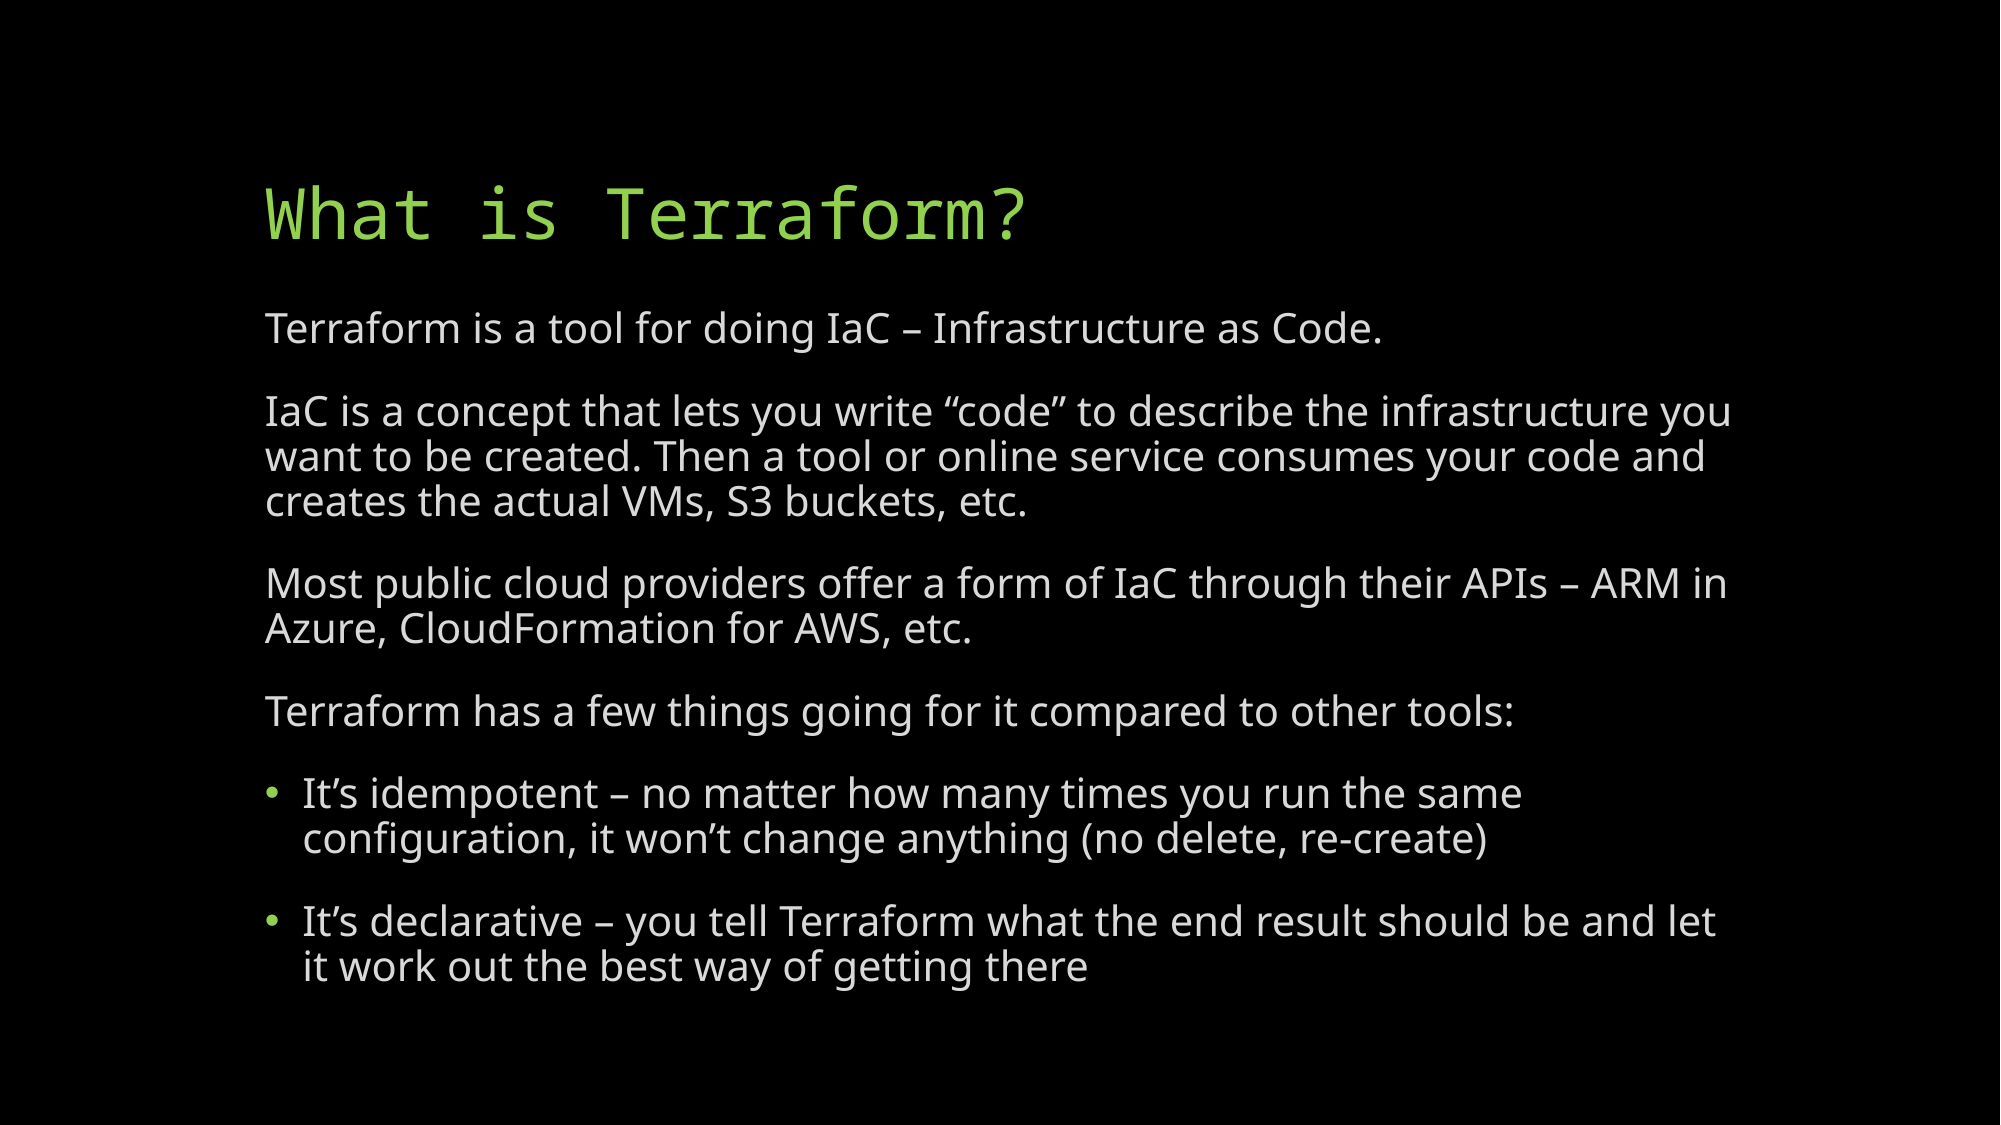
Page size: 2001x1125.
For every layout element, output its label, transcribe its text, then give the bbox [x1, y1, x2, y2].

list Terraform is a tool for doing IaC – Infrastructure as Code. IaC is a concept that lets you write “code” to describe the infrastructure you want to be created. Then a tool or online service consumes your code and creates the actual VMs, S3 buckets, etc. Most public cloud providers offer a form of IaC through their APIs – ARM in Azure, CloudFormation for AWS, etc. Terraform has a few things going for it compared to other tools: It’s idempotent – no matter how many times you run the same configuration, it won’t change anything (no delete, re-create) It’s declarative – you tell Terraform what the end result should be and let it work out the best way of getting there [249, 299, 1750, 1000]
title What is Terraform? [249, 75, 1750, 263]
